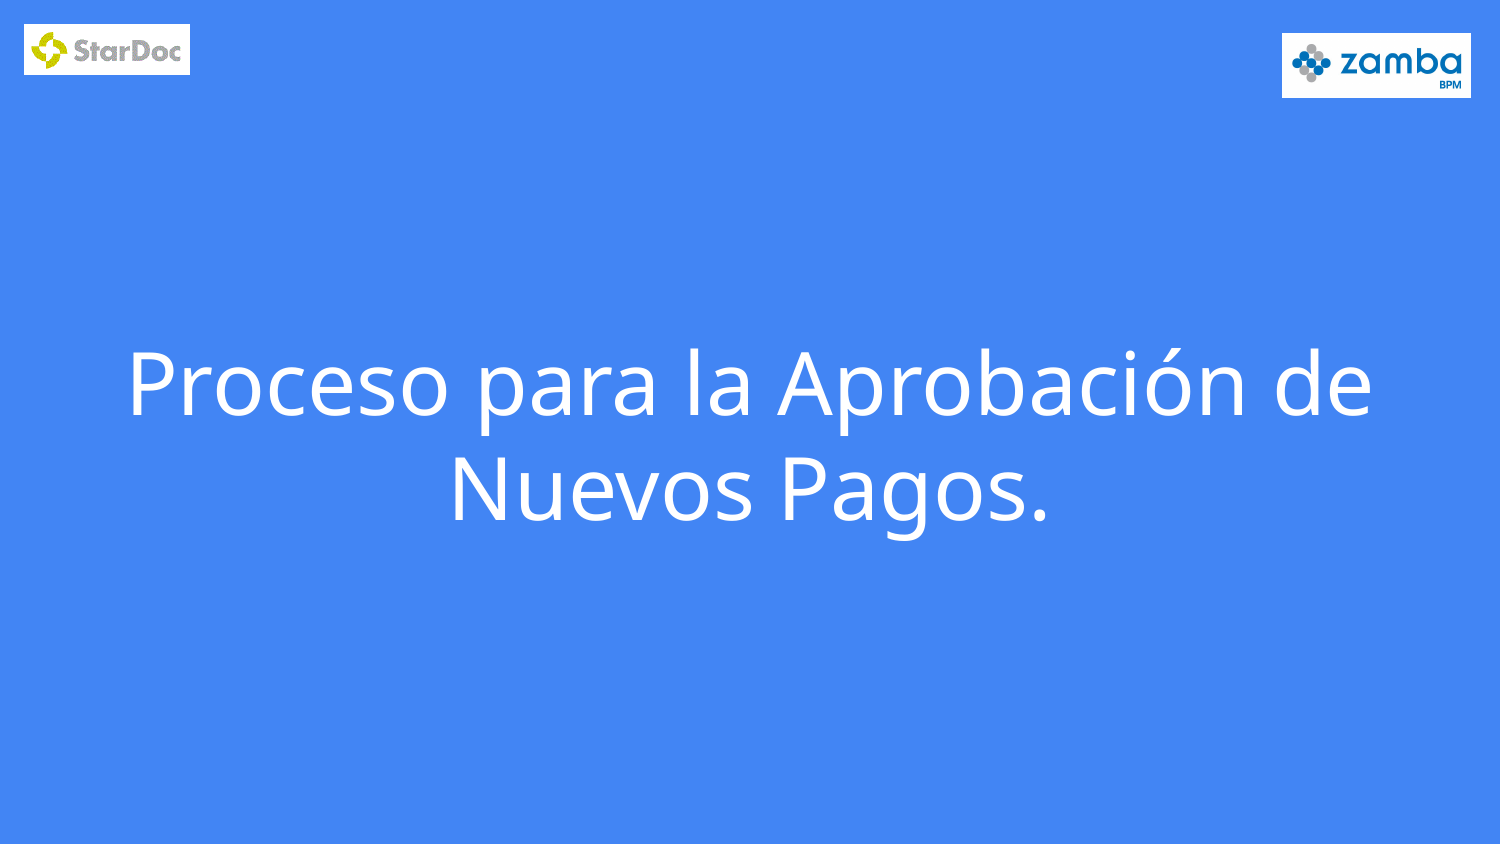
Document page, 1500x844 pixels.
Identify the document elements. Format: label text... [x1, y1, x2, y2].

picture [24, 24, 190, 75]
picture [1282, 33, 1471, 98]
title Proceso para la Aprobación de Nuevos Pagos. [75, 338, 1425, 528]
